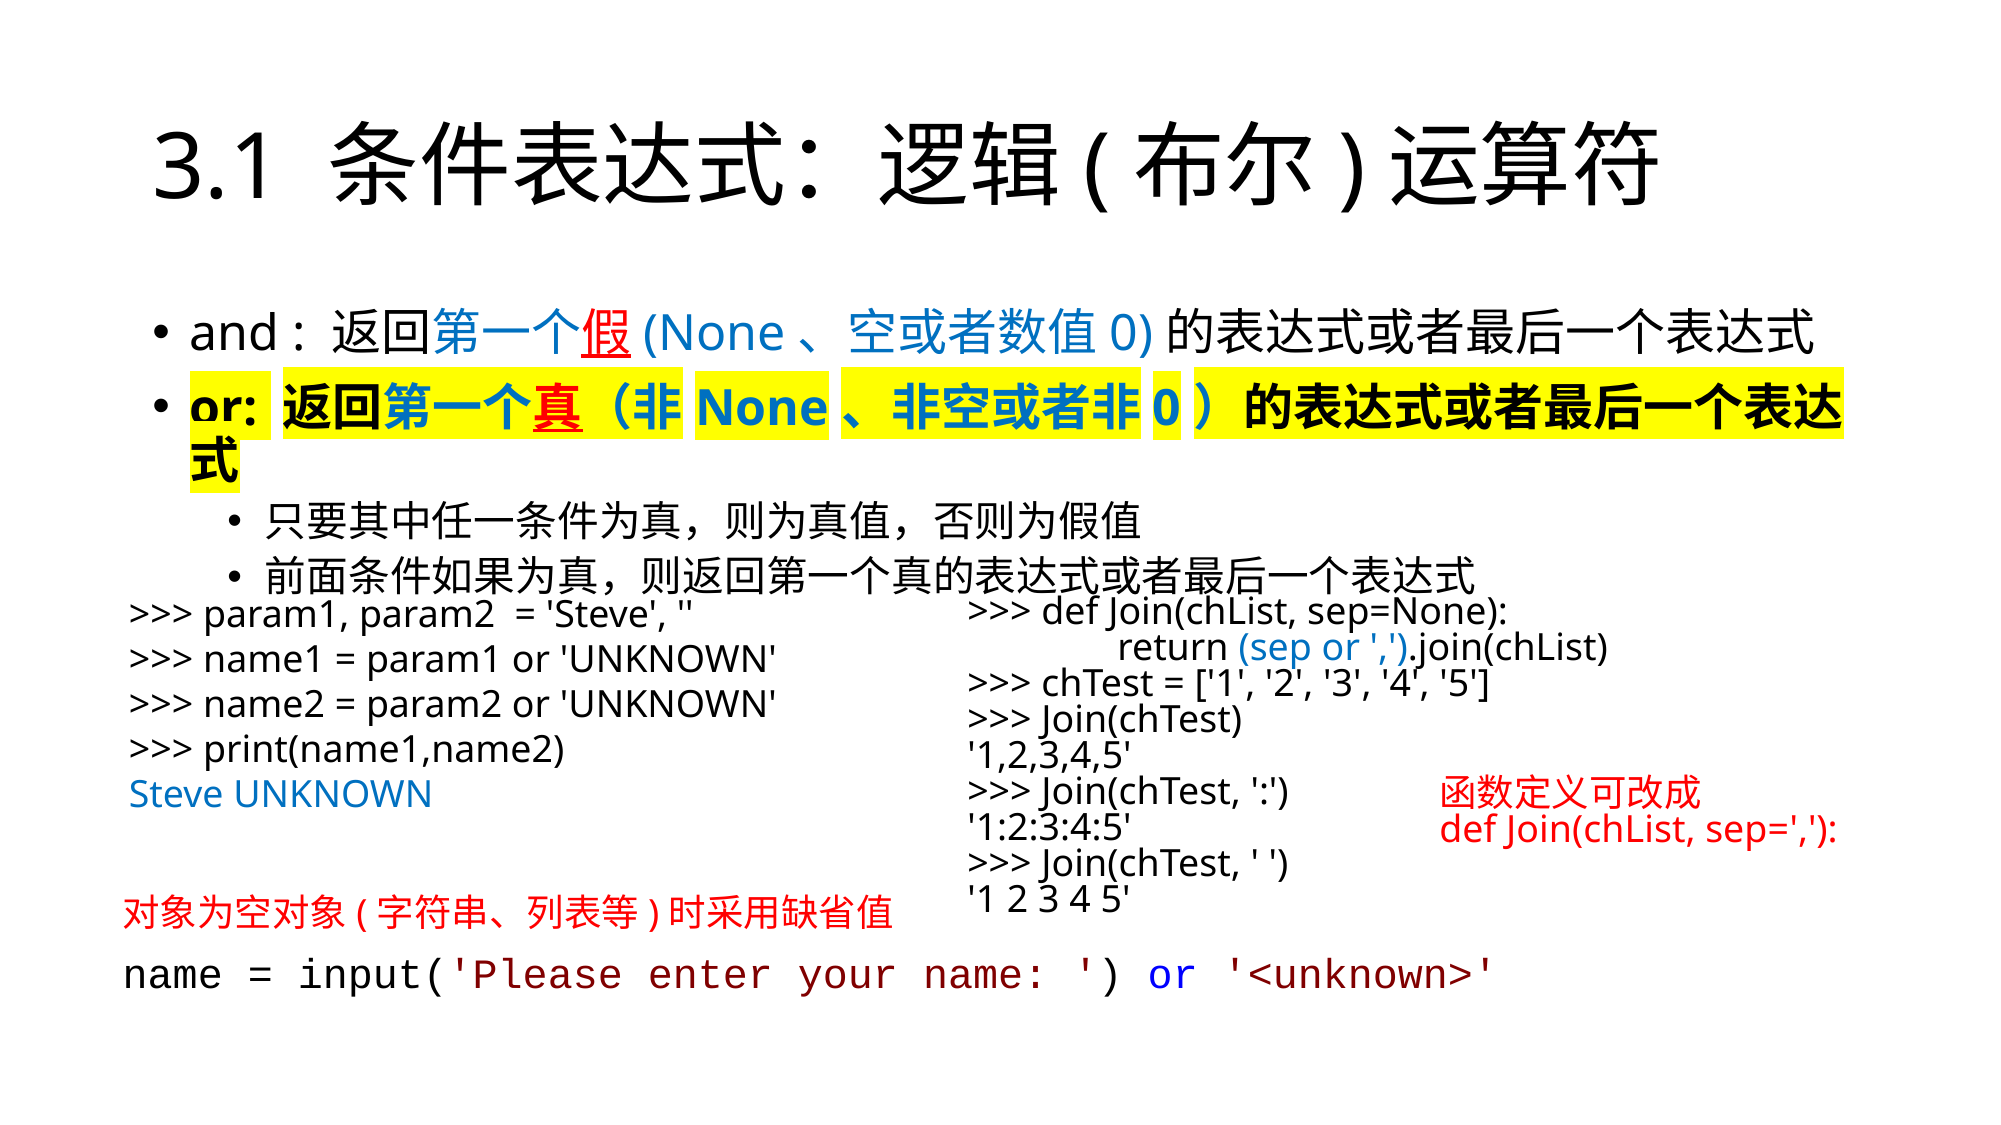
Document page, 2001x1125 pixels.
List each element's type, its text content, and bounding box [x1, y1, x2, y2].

title 3.1 条件表达式：逻辑(布尔)运算符 [137, 59, 1863, 278]
text_box name = input('Please enter your name: ') or '<unknown>' [107, 946, 1715, 997]
text_box >>> def Join(chList, sep=None): return (sep or ',').join(chList) >>> chTest = ['1', '2', '3', '4', '5'] >>> Join(chTest) '1,2,3,4,5' >>> Join(chTest, ':') '1:2:3:4:5' >>> Join(chTest, ' ') '1 2 3 4 5' [952, 543, 1953, 928]
list and : 返回第一个假(None、空或者数值0)的表达式或者最后一个表达式 or: 返回第一个真（非None、非空或者非0）的表达式或者最后一个表达式 只要其中任一条件为真，则为真值，否则为假值 前面条件如果为真，则返回第一个真的表达式或者最后一个表达式 [137, 299, 1863, 1014]
text_box >>> param1, param2 = 'Steve', '' >>> name1 = param1 or 'UNKNOWN' >>> name2 = param2 or 'UNKNOWN' >>> print(name1,name2) Steve UNKNOWN [114, 582, 821, 823]
text_box 函数定义可改成 def Join(chList, sep=','): [1424, 770, 2000, 858]
text_box 对象为空对象(字符串、列表等)时采用缺省值 [107, 881, 918, 942]
